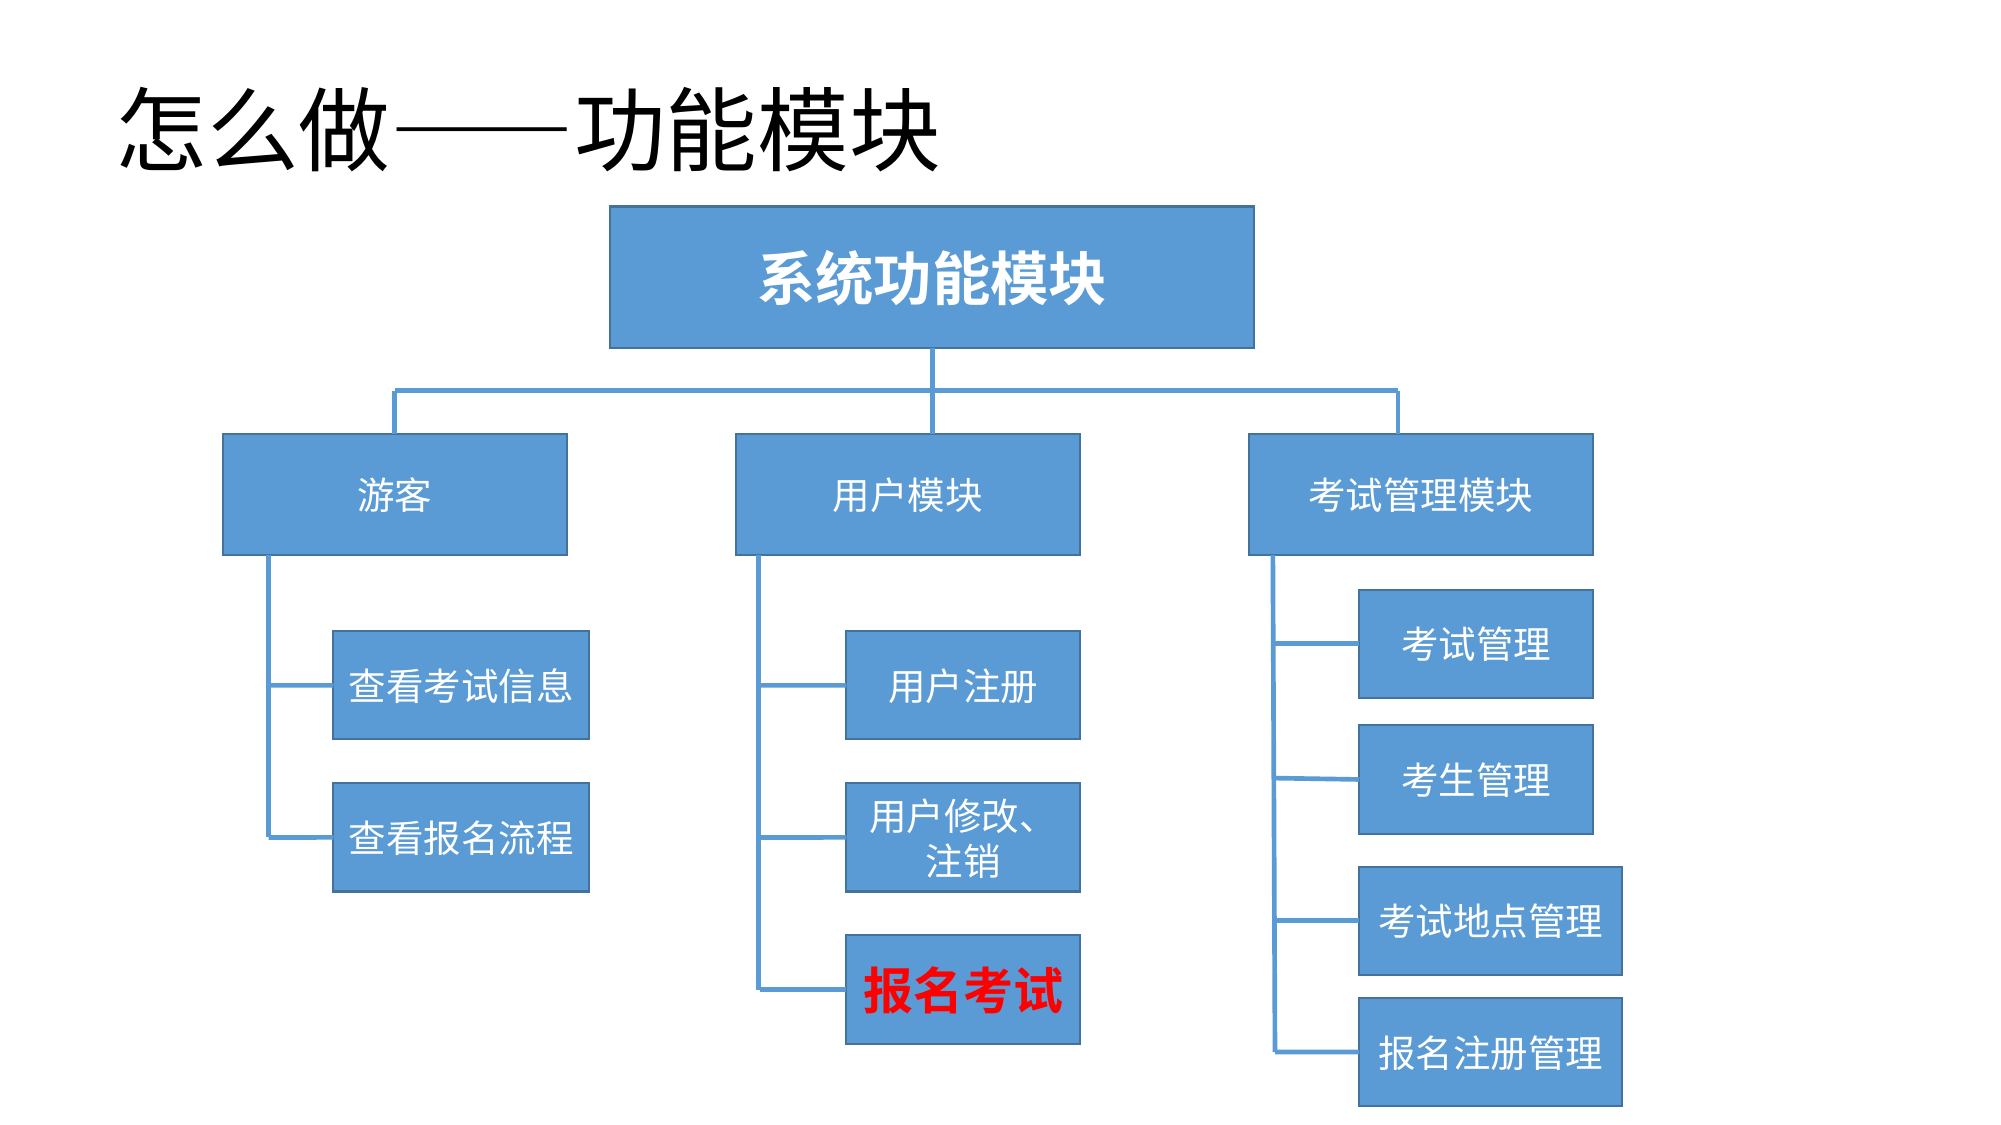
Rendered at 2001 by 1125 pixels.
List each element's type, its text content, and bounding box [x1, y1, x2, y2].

text_box 游客 [222, 433, 568, 556]
text_box 考试管理模块 [1248, 433, 1594, 556]
text_box 查看考试信息 [332, 630, 590, 740]
text_box 考生管理 [1358, 724, 1594, 835]
text_box 考试地点管理 [1358, 866, 1623, 976]
text_box 报名考试 [845, 934, 1081, 1045]
text_box 报名注册管理 [1358, 997, 1623, 1107]
text_box 考试管理 [1358, 589, 1594, 699]
text_box 用户注册 [845, 630, 1081, 740]
text_box 查看报名流程 [332, 782, 590, 893]
text_box 用户模块 [735, 433, 1081, 556]
title 怎么做——功能模块 [100, 25, 1826, 244]
text_box 用户修改、注销 [845, 782, 1081, 893]
text_box 系统功能模块 [609, 205, 1255, 349]
